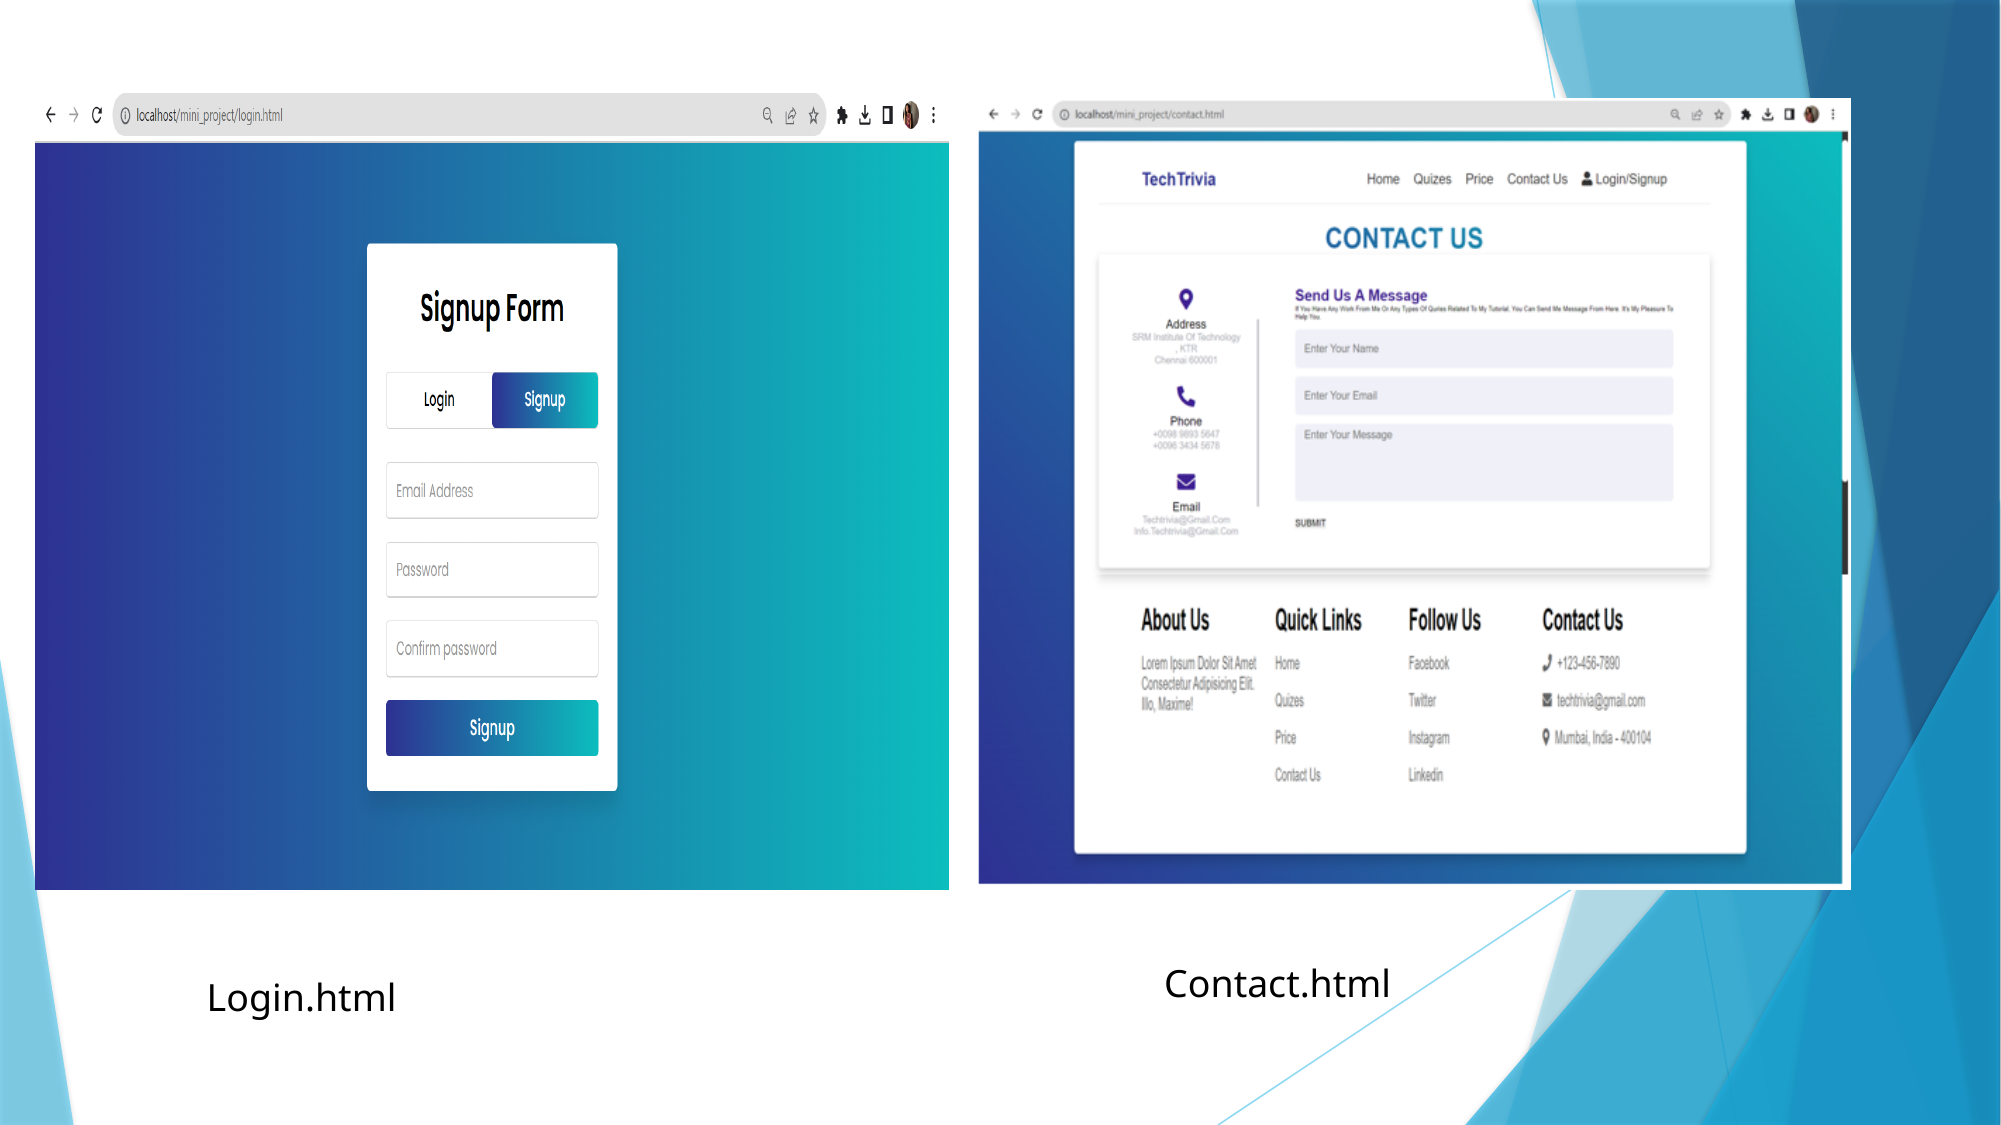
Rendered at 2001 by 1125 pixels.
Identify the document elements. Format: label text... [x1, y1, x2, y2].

picture [972, 97, 1851, 891]
picture [35, 93, 950, 890]
text_box Contact.html [1149, 952, 1643, 1012]
text_box Login.html [191, 966, 665, 1026]
